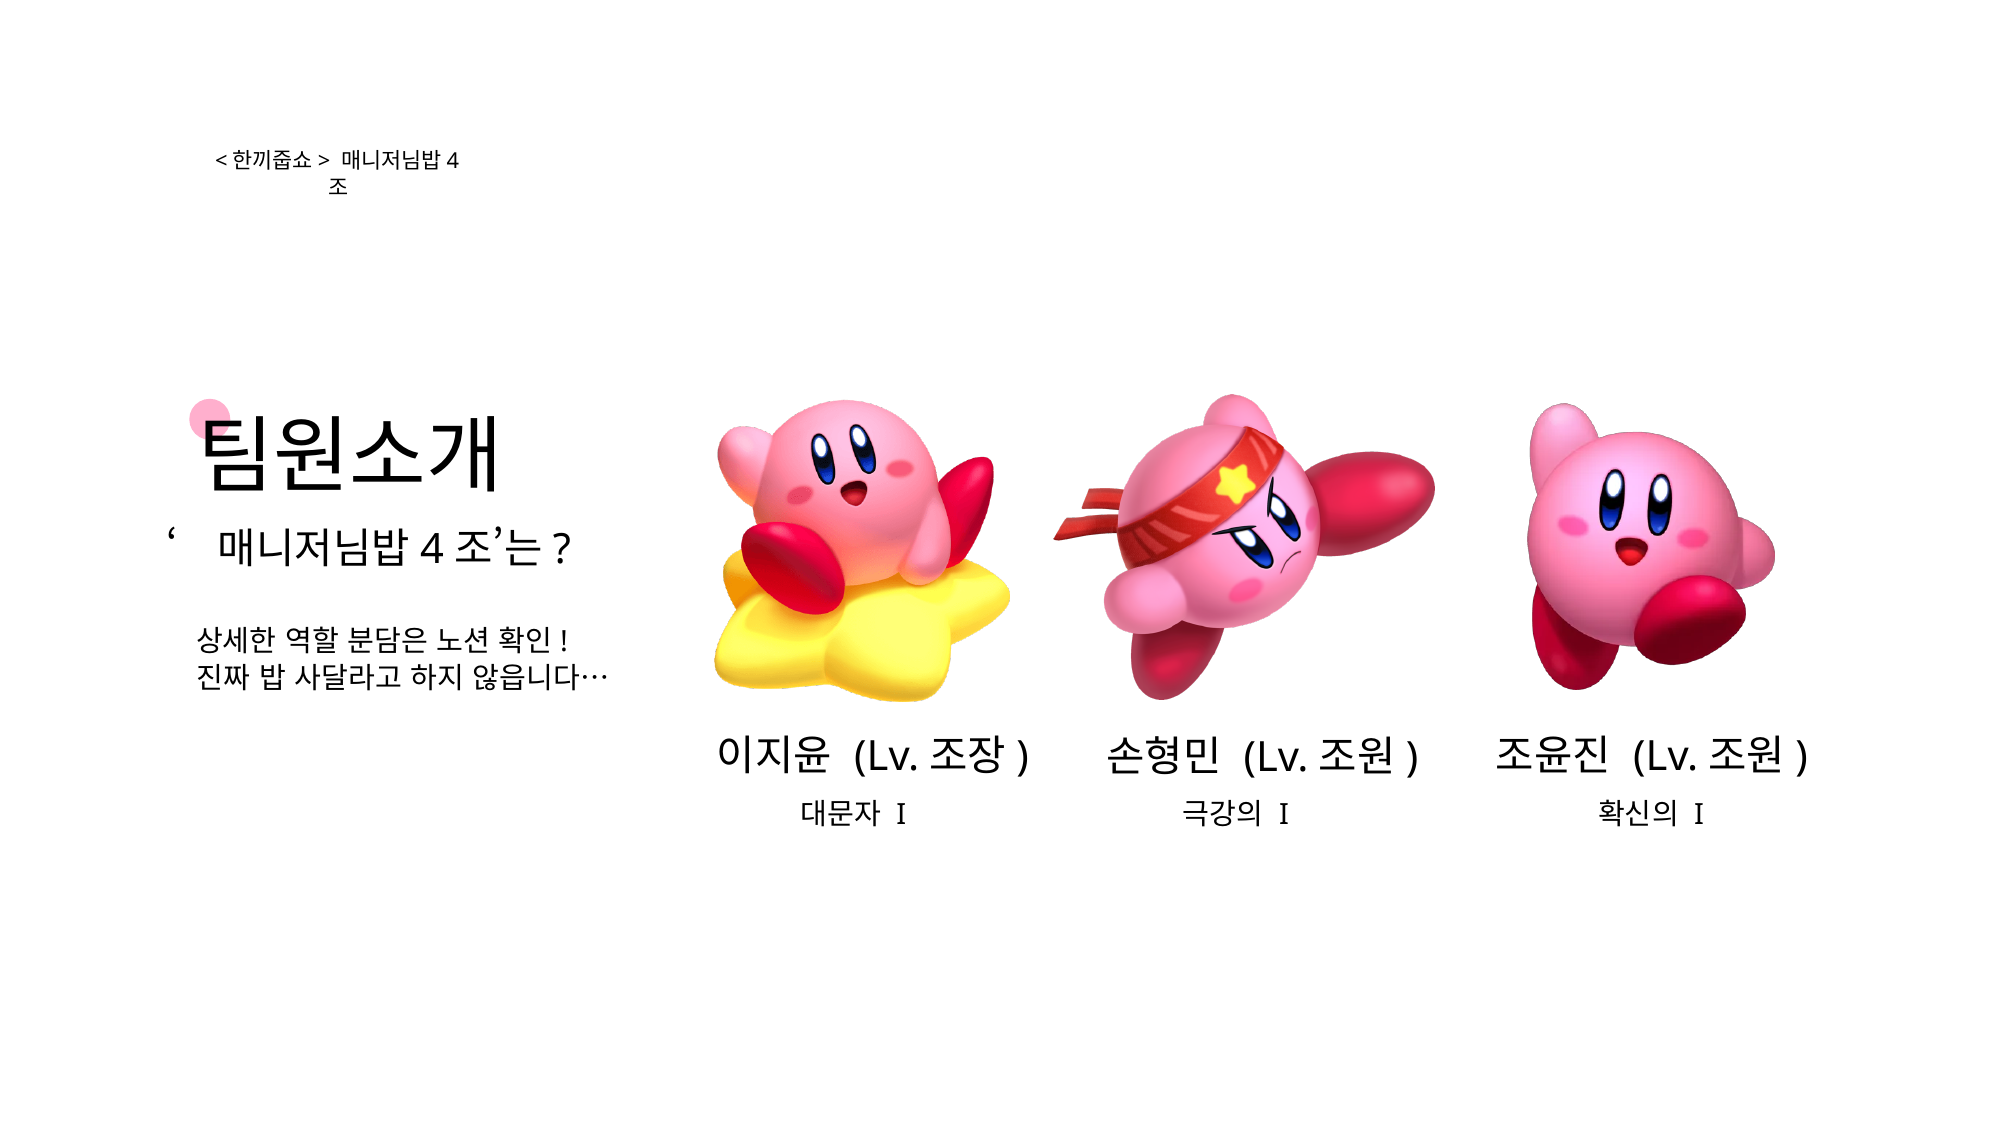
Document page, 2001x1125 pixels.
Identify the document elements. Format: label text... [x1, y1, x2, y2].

text_box 확신의 I [1583, 789, 1719, 838]
text_box 진짜 밥 사달라고 하지 않읍니다… [182, 652, 625, 702]
text_box <한끼줍쇼> 매니저님밥4조 [200, 139, 476, 207]
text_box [713, 393, 1812, 789]
text_box 대문자 I [785, 789, 922, 838]
text_box 상세한 역할 분담은 노션 확인! [181, 614, 583, 665]
text_box 팀원소개 [182, 394, 518, 509]
text_box ‘매니저님밥4조’는? [151, 513, 586, 579]
text_box 극강의 I [1168, 789, 1304, 838]
